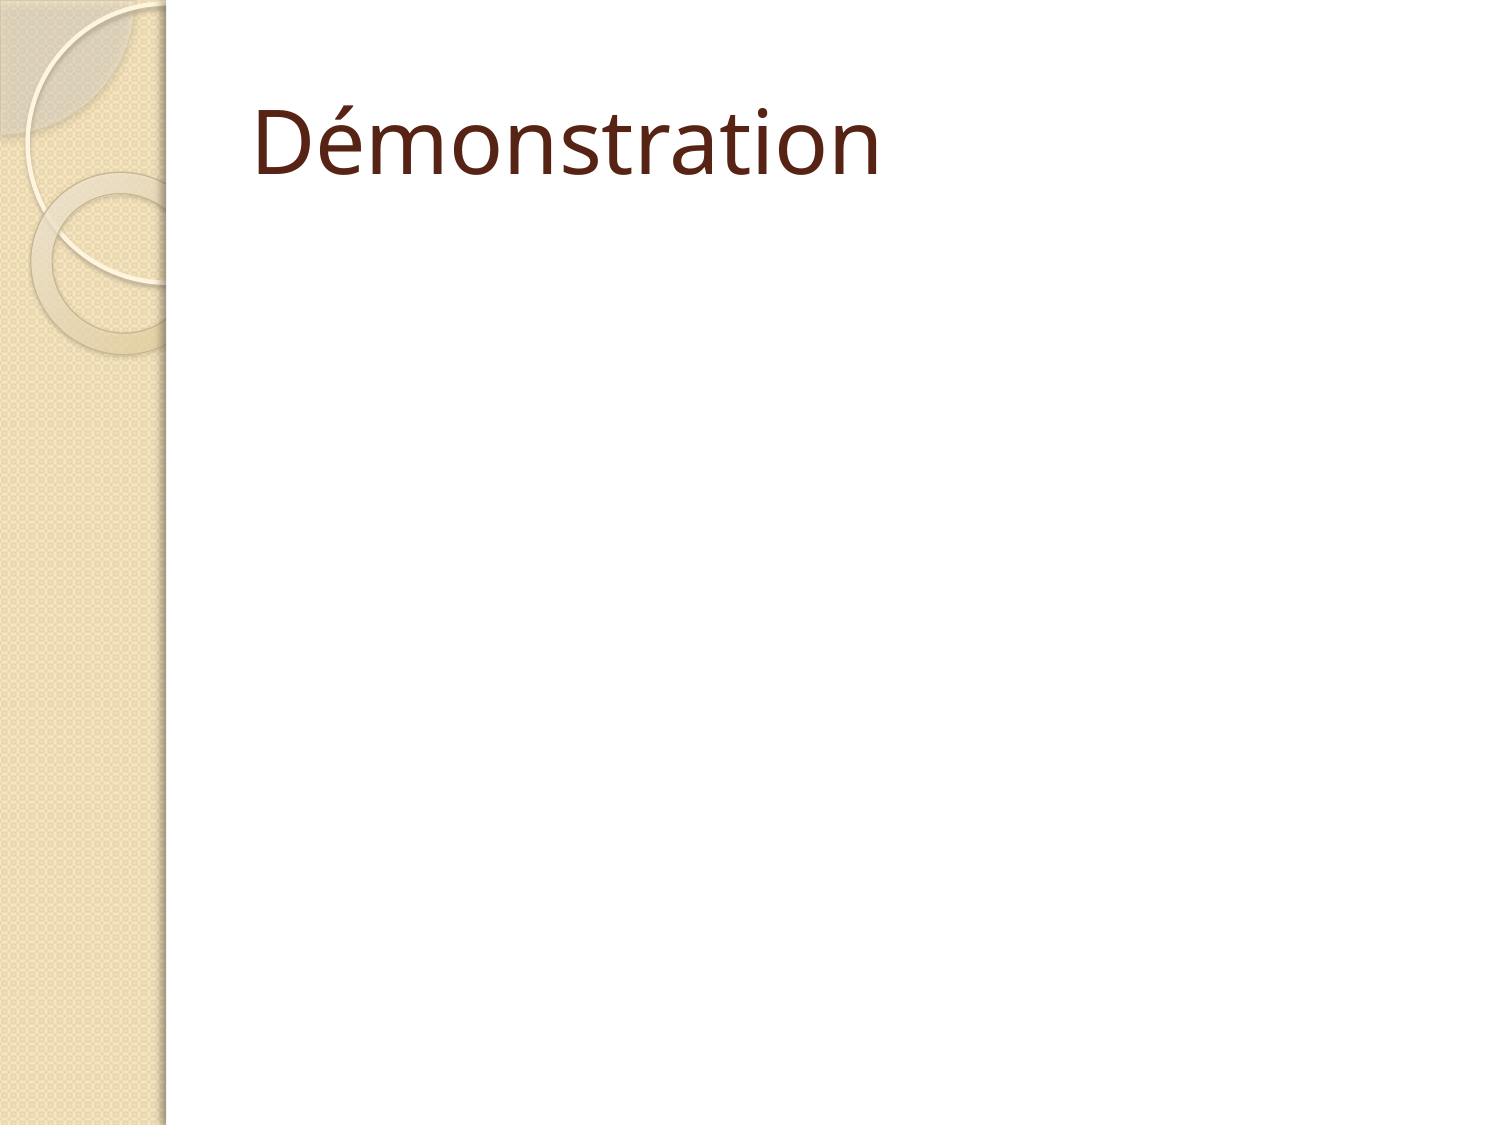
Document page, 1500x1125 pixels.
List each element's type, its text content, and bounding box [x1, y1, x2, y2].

title Démonstration [235, 45, 1466, 233]
